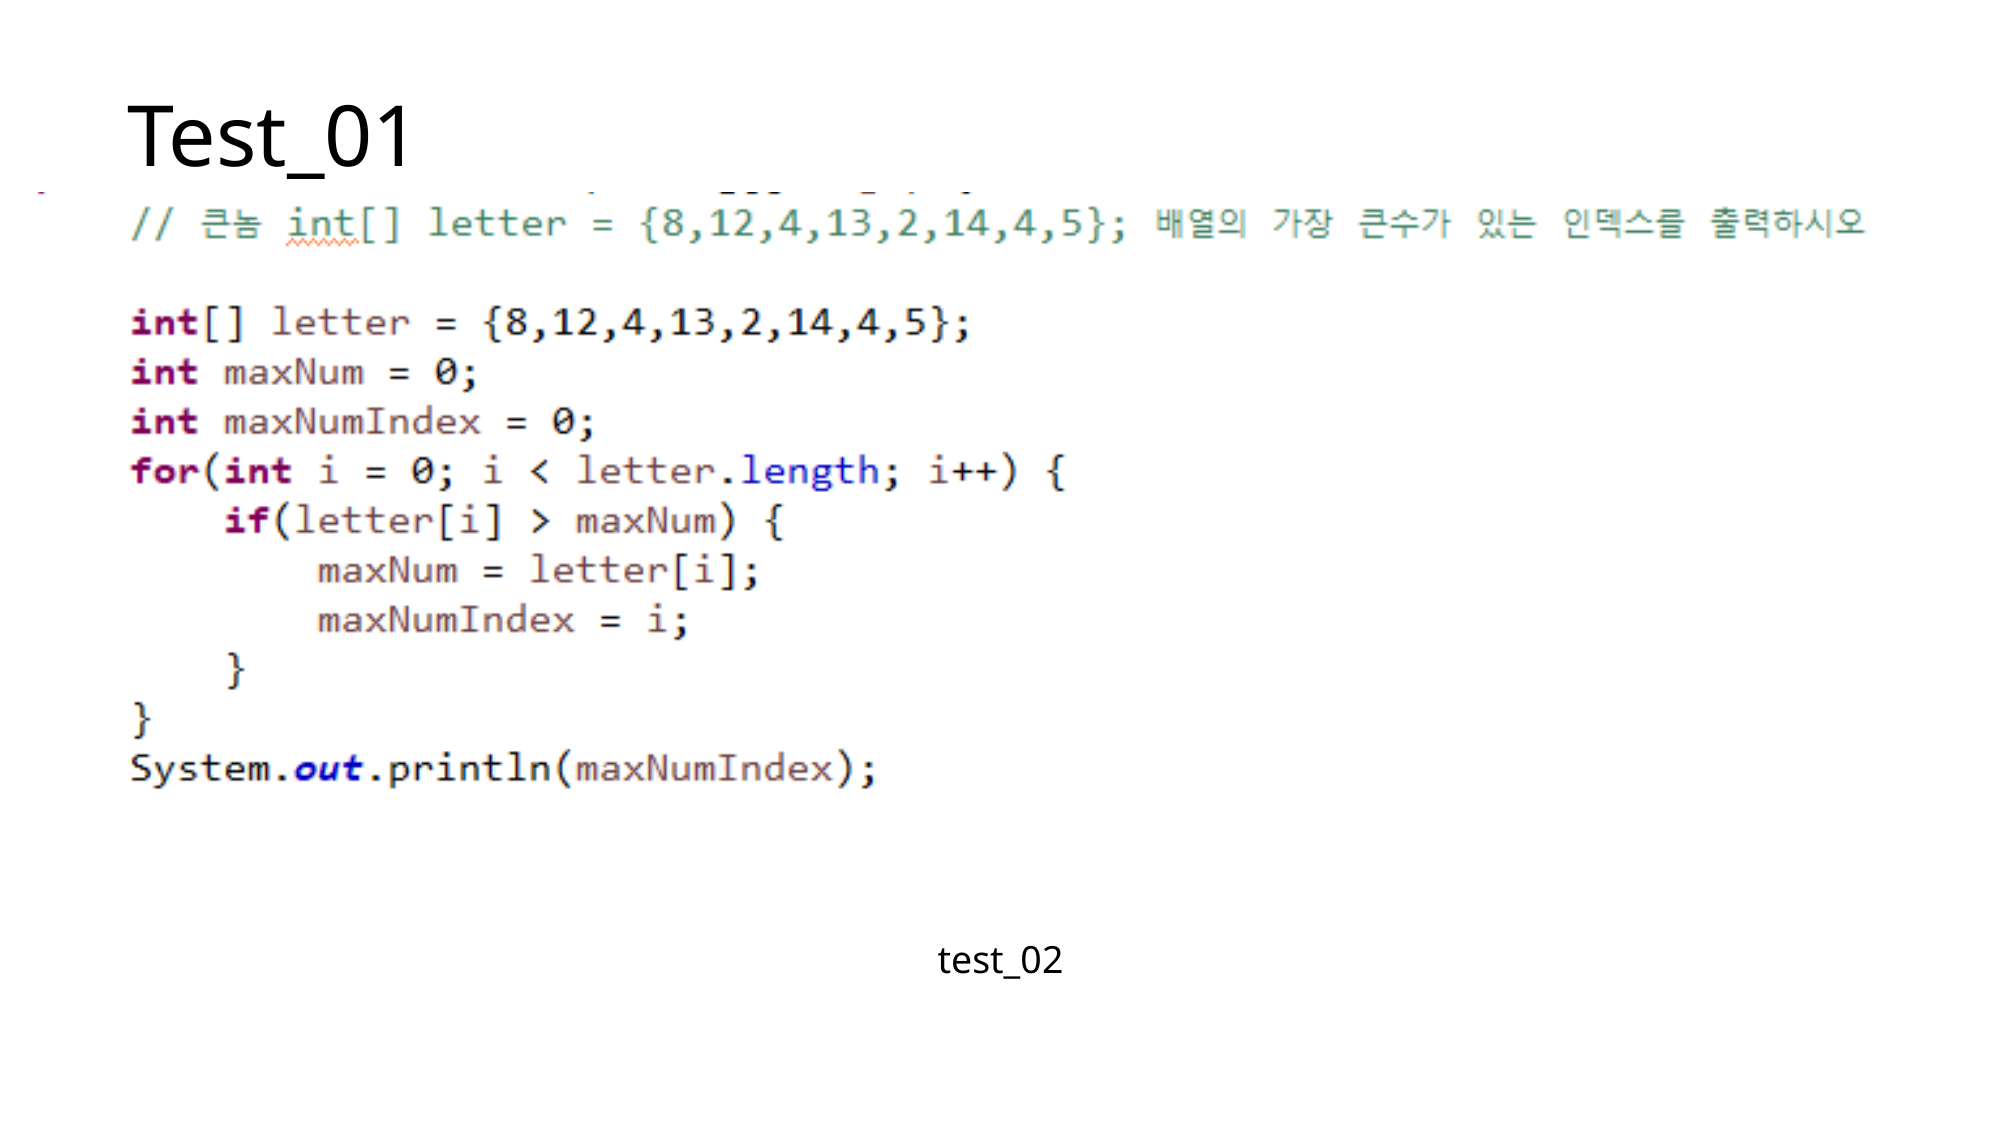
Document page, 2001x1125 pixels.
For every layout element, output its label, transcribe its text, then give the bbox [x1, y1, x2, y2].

text_box test_02 [922, 929, 1821, 989]
title Test_01 [112, 85, 1478, 192]
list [0, 192, 1950, 823]
